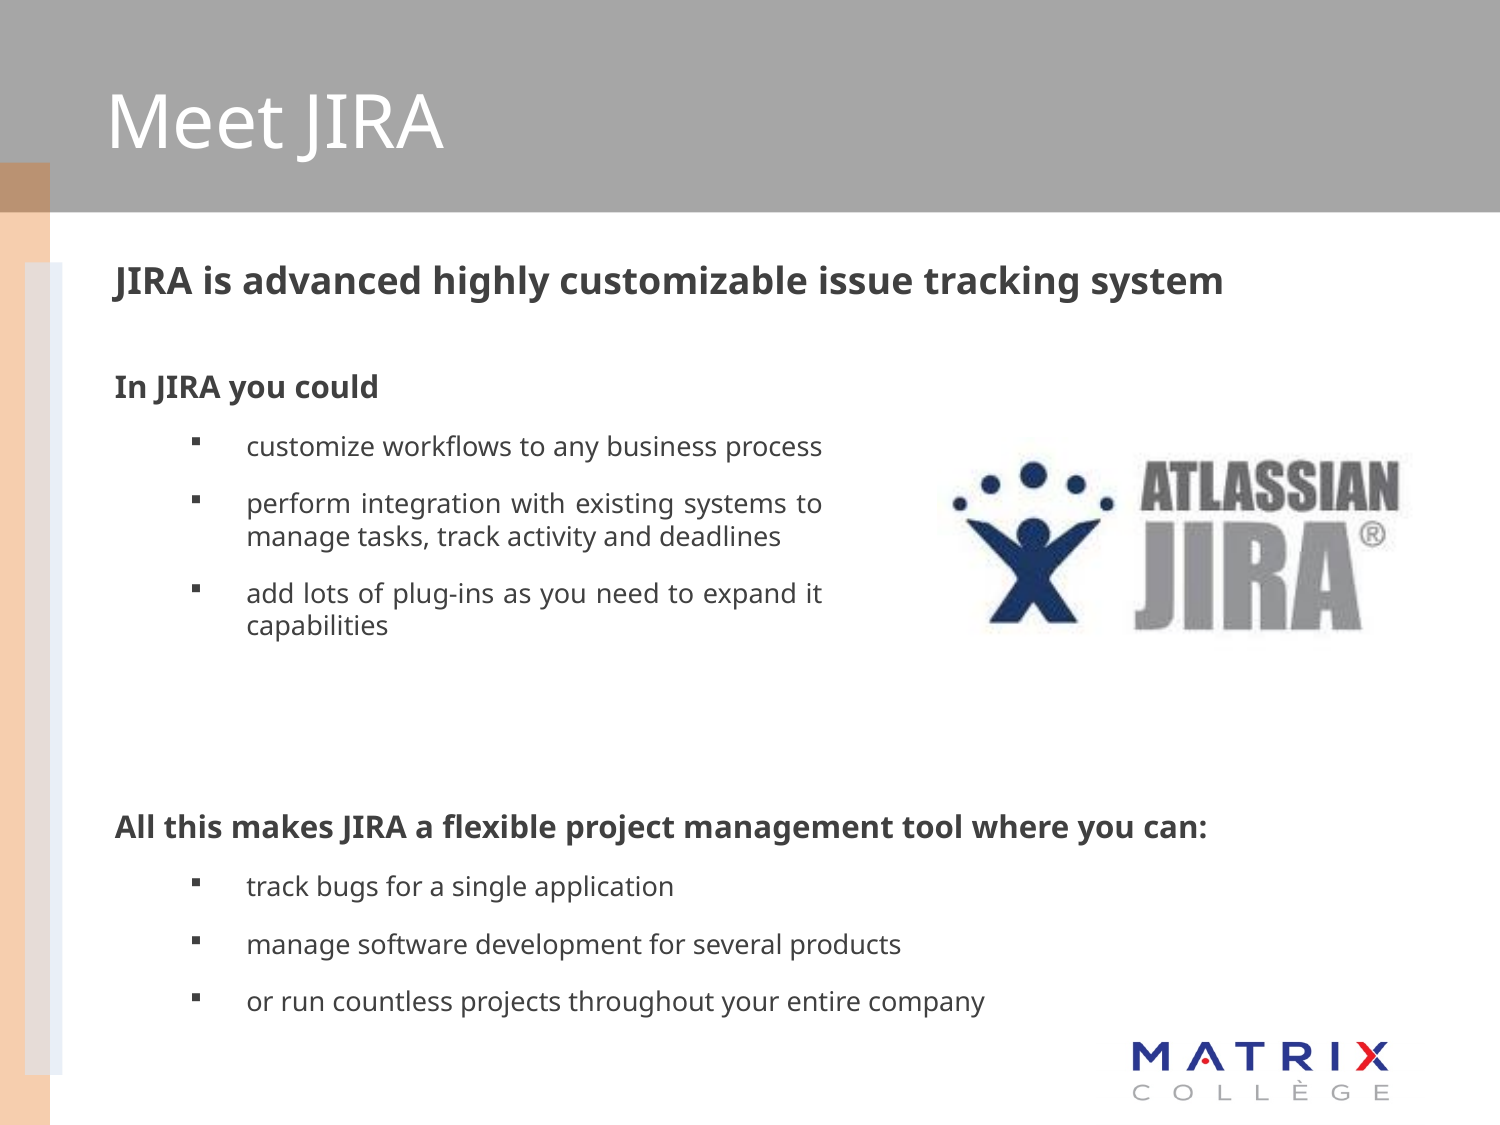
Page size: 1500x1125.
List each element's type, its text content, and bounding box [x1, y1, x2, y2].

text_box All this makes JIRA a flexible project management tool where you can: track bugs for a single application manage software development for several products or run countless projects throughout your entire company [99, 800, 1438, 1050]
picture [1096, 1050, 1425, 1125]
text_box JIRA is advanced highly customizable issue tracking system [99, 249, 1450, 325]
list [937, 437, 1423, 663]
title Meet JIRA [90, 24, 1478, 213]
text_box In JIRA you could customize workflows to any business process perform integration with existing systems to manage tasks, track activity and deadlines add lots of plug-ins as you need to expand it capabilities [99, 359, 838, 785]
